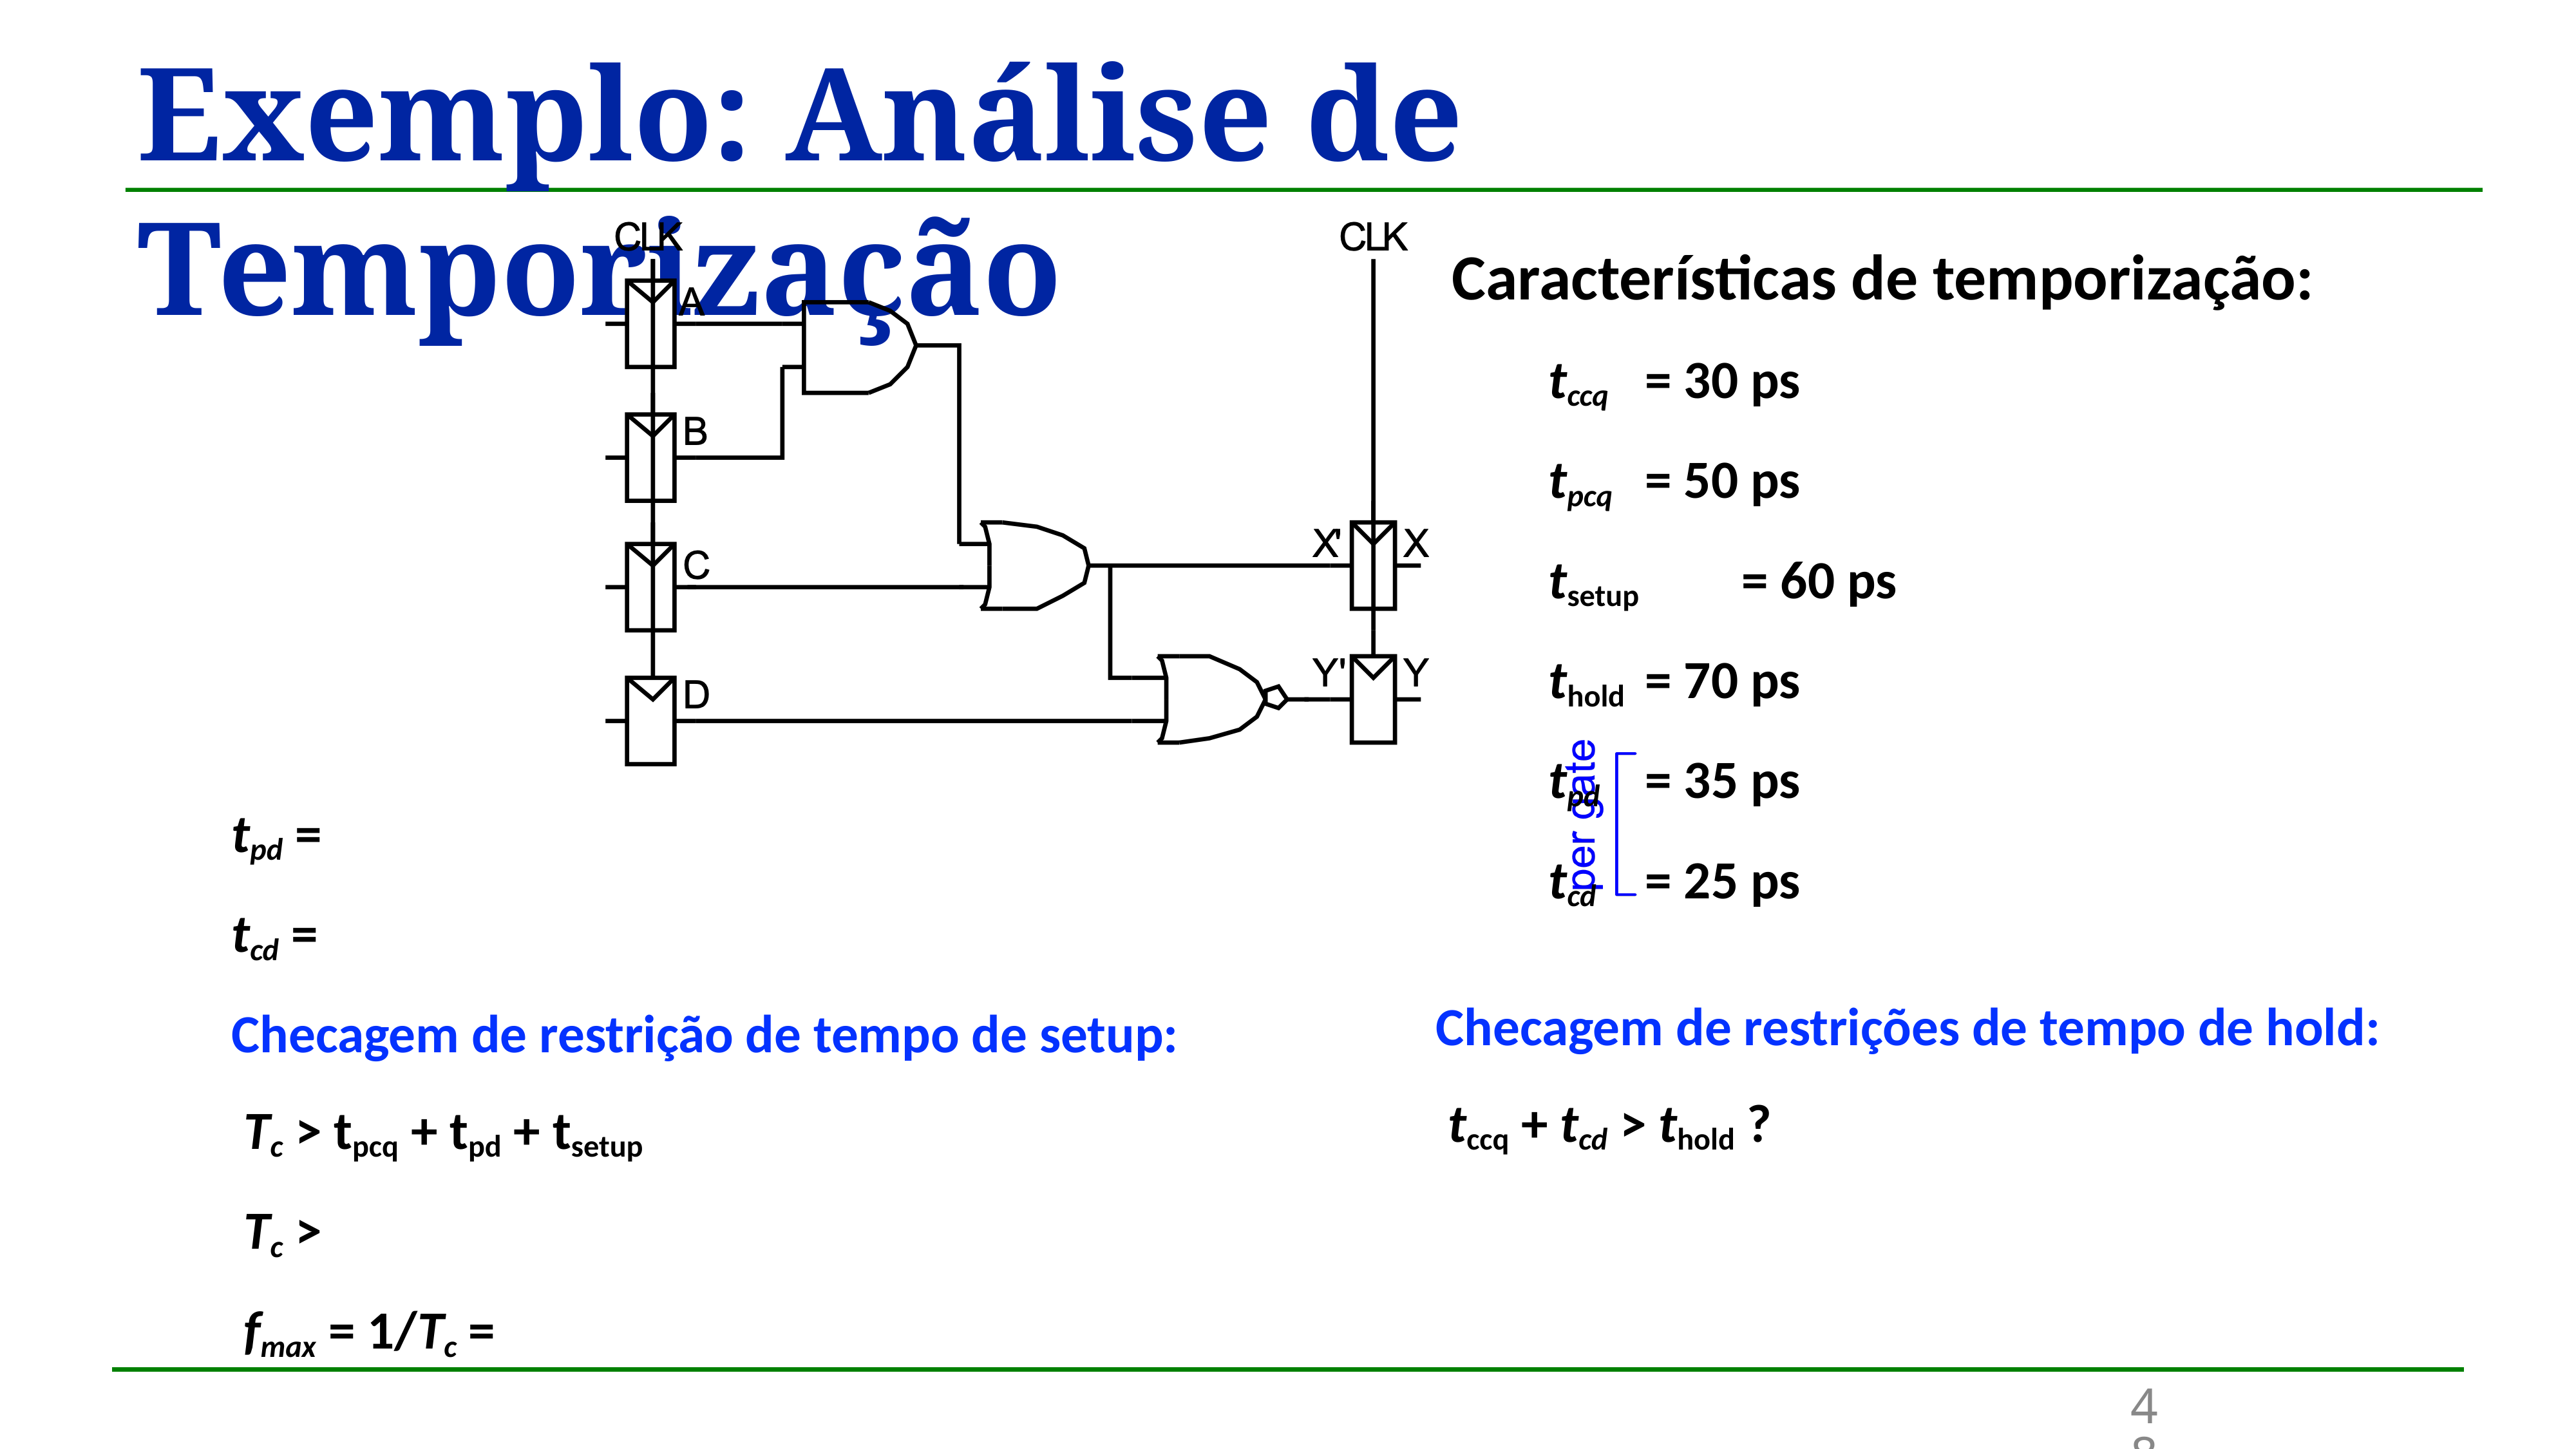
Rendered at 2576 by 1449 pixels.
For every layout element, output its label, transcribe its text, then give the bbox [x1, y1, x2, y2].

text_box tpd = tcd = Checagem de restrição de tempo de setup: Tc > tpcq + tpd + tsetup Tc > fmax = 1/Tc = [222, 788, 1311, 1374]
text_box Checagem de restrições de tempo de hold: tccq + tcd > thold ? [1426, 981, 2448, 1263]
title Exemplo: Análise de Temporização [127, 21, 2242, 249]
picture [579, 190, 1468, 773]
slide_number 48 [2120, 1368, 2196, 1448]
text_box Características de temporização: tccq = 30 ps tpcq = 50 ps tsetup = 60 ps thold = 70 ps tpd = 35 ps tcd = 25 ps [1442, 225, 2354, 923]
picture [1529, 692, 1642, 937]
